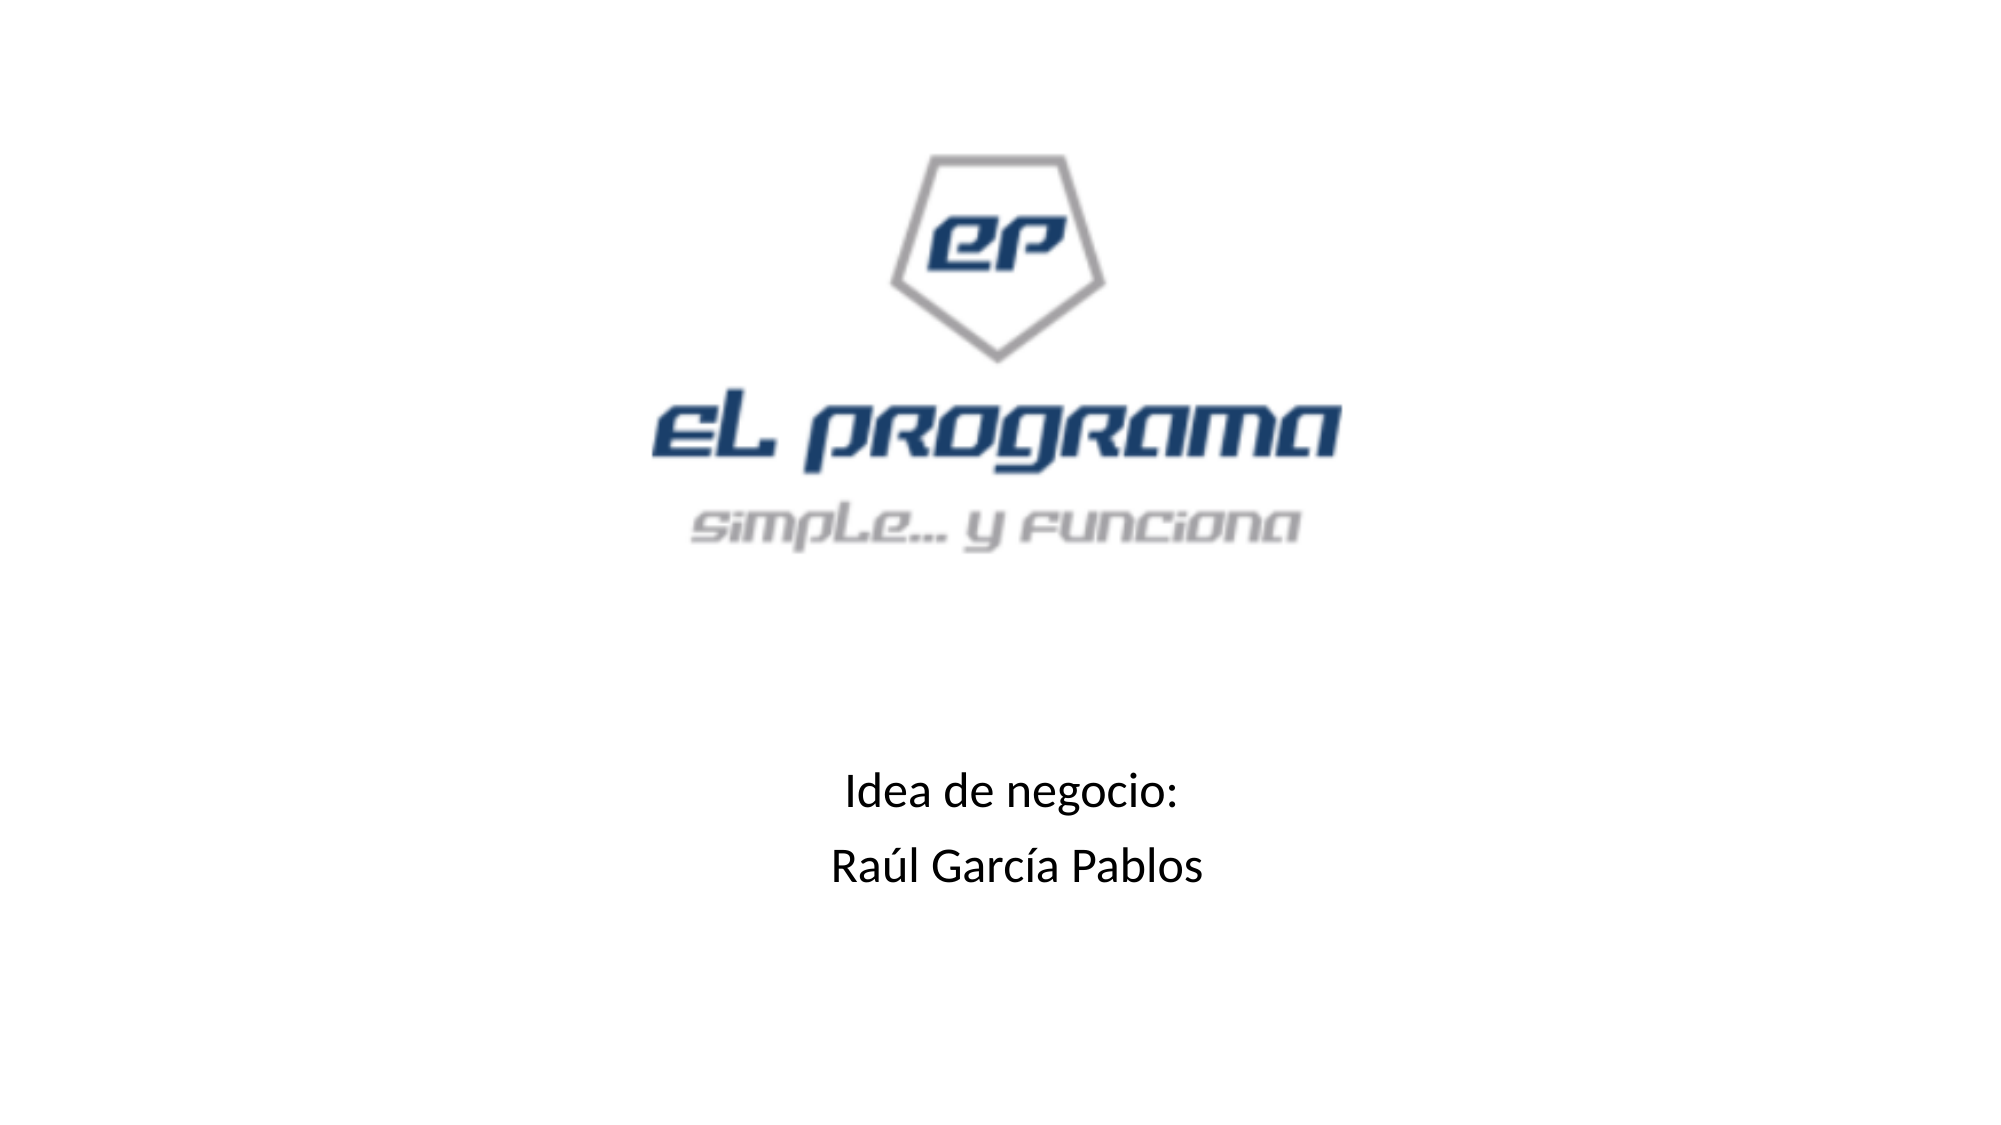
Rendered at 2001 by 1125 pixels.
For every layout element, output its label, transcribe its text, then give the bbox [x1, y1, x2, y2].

subtitle Idea de negocio: Raúl García Pablos [261, 756, 1762, 1029]
picture [615, 31, 1385, 643]
